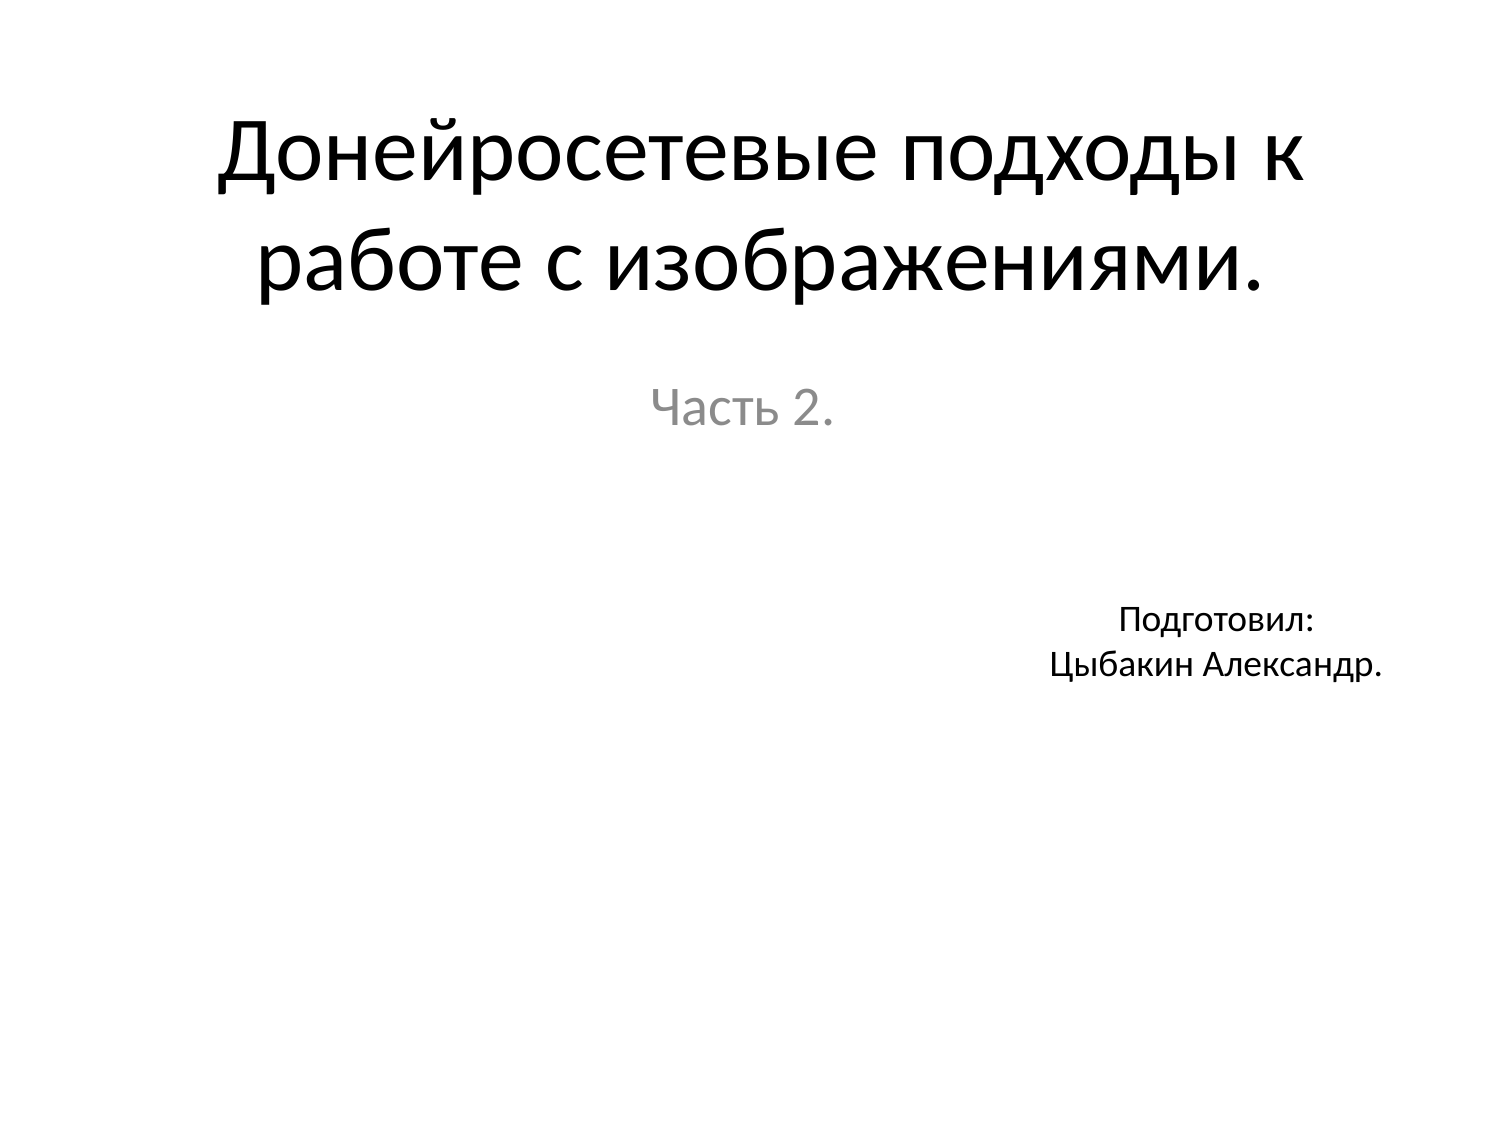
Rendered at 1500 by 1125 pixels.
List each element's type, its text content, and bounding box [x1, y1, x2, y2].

subtitle Часть 2. [218, 361, 1269, 445]
text_box Подготовил: Цыбакин Александр. [962, 586, 1471, 691]
title Донейросетевые подходы к работе с изображениями. [123, 78, 1399, 320]
